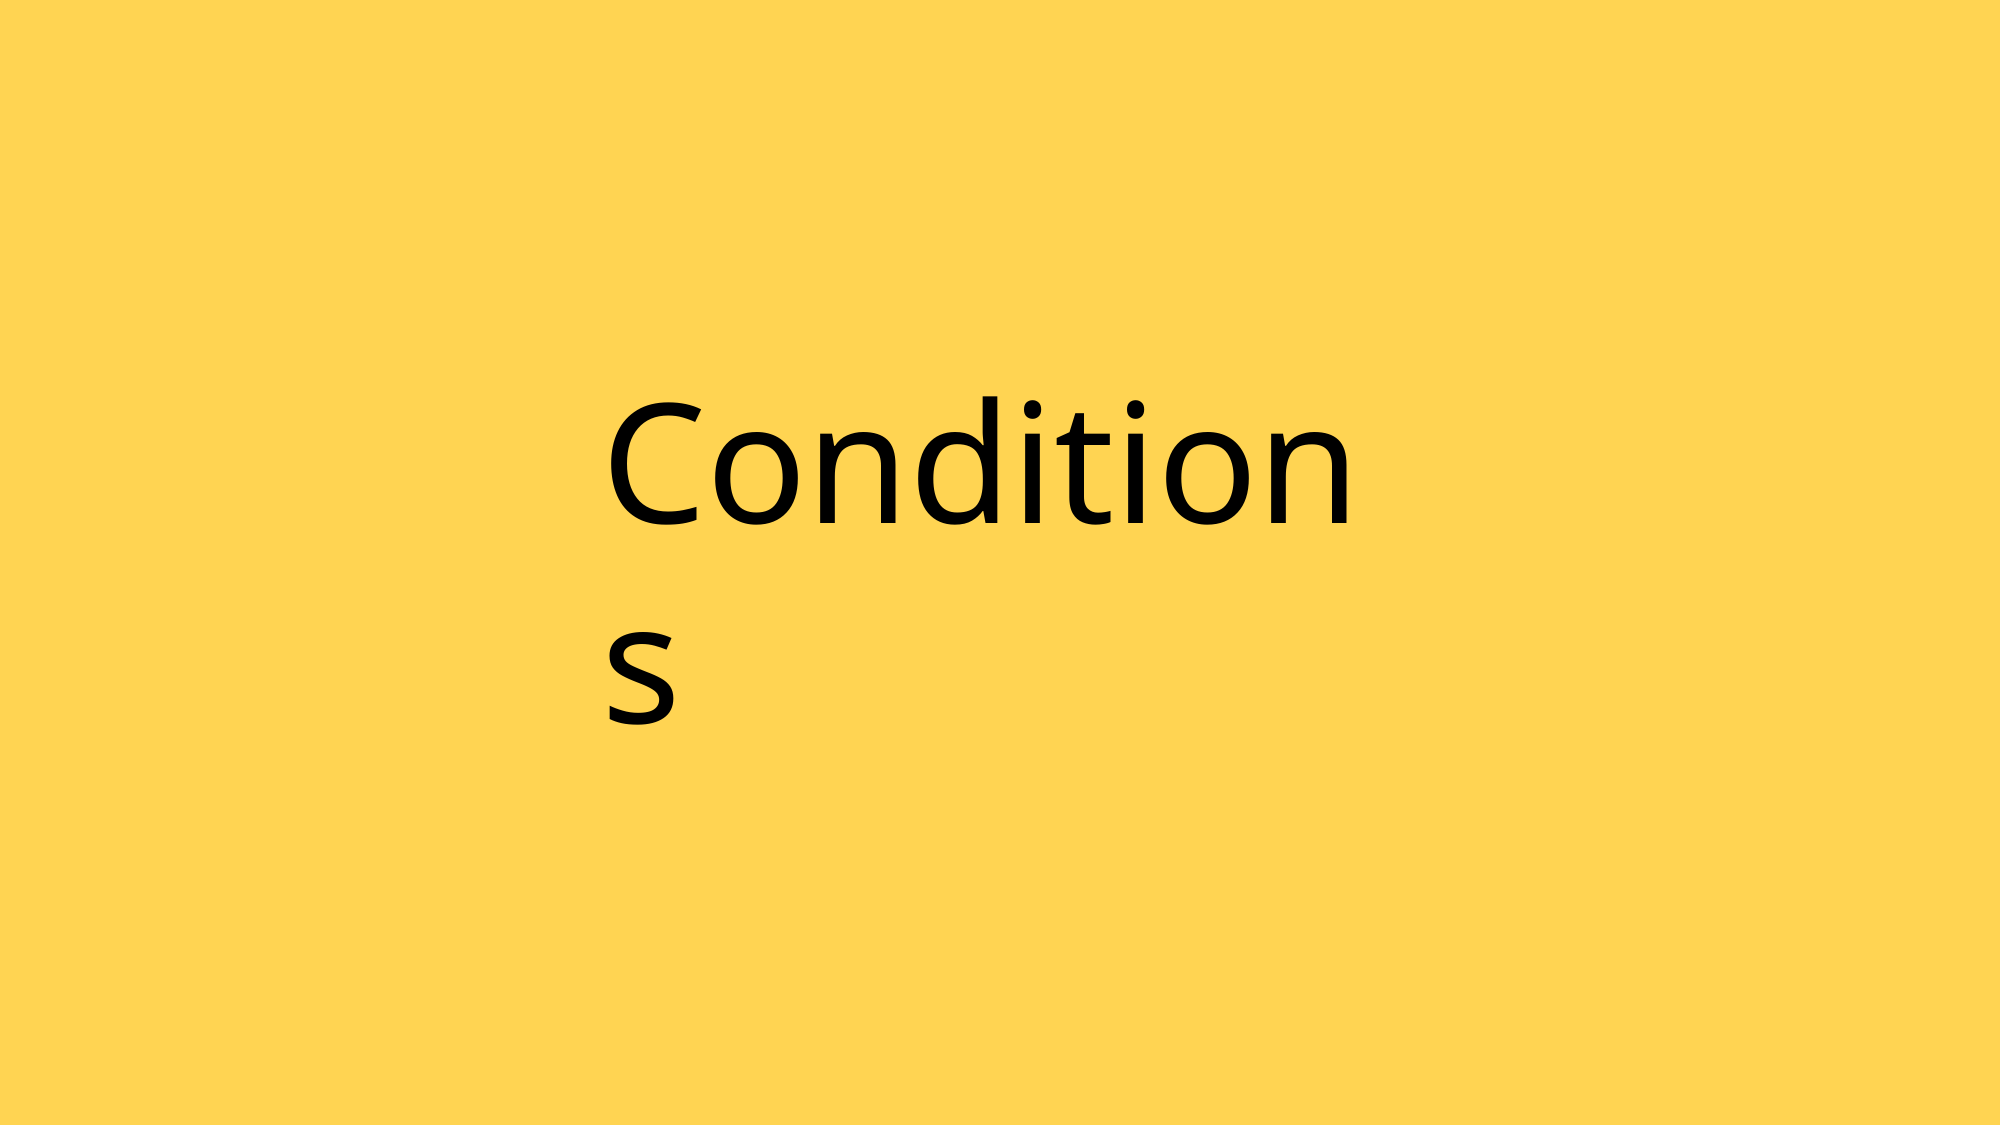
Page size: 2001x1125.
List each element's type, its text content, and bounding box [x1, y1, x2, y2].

title Conditions [598, 354, 1401, 758]
